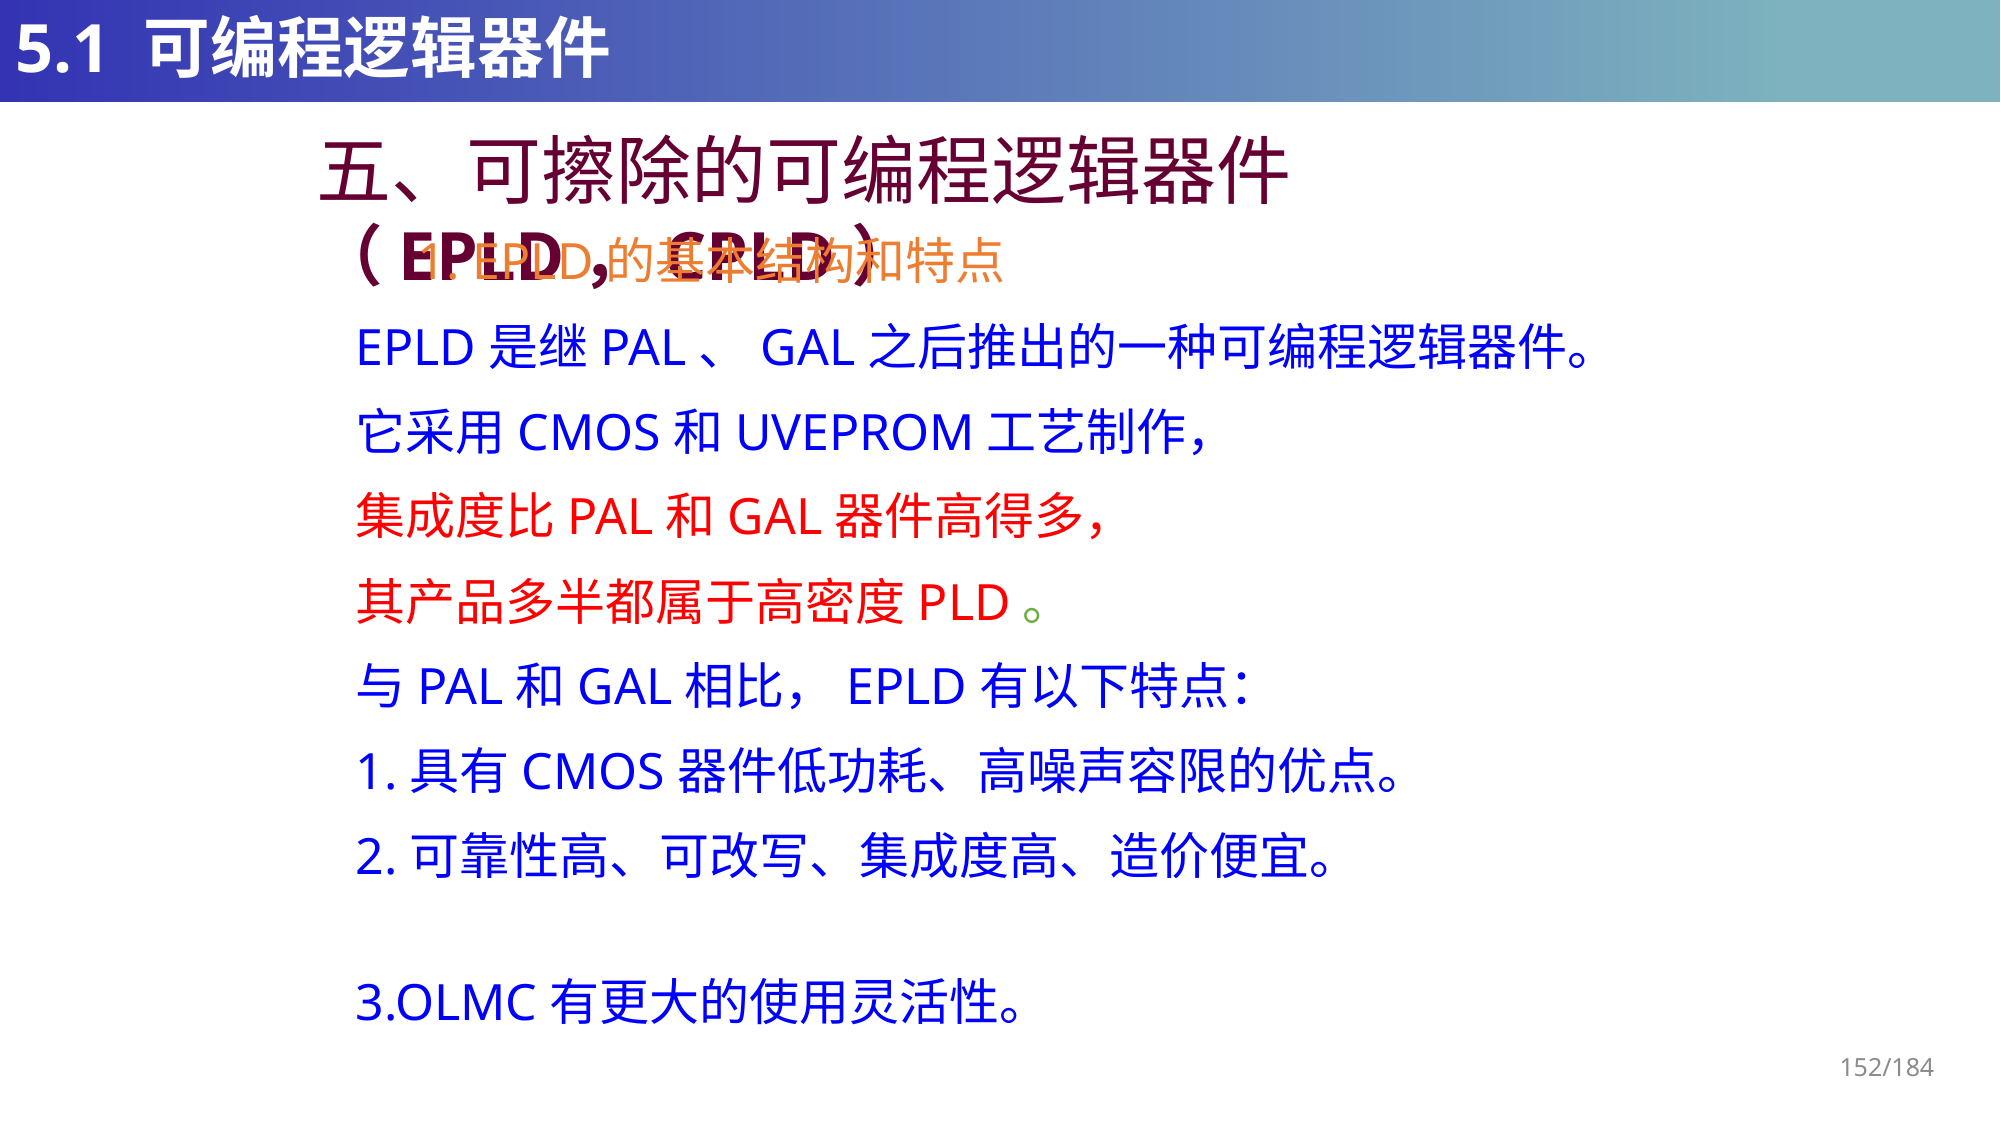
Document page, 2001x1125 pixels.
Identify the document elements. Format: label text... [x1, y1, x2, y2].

text_box 五、可擦除的可编程逻辑器件（EPLD，CPLD） [301, 116, 1828, 302]
title 5.1 可编程逻辑器件 [0, 0, 2000, 102]
slide_number 152/184 [1753, 1038, 1950, 1099]
text_box 3.OLMC有更大的使用灵活性。 [341, 962, 1287, 1038]
text_box EPLD是继PAL、GAL之后推出的一种可编程逻辑器件。 它采用CMOS和UVEPROM工艺制作， 集成度比PAL和GAL器件高得多， 其产品多半都属于高密度PLD。 与PAL和GAL相比，EPLD有以下特点： 1.具有CMOS器件低功耗、高噪声容限的优点。 2.可靠性高、可改写、集成度高、造价便宜。 [341, 307, 2000, 893]
text_box 1. EPLD的基本结构和特点 [403, 222, 1363, 298]
